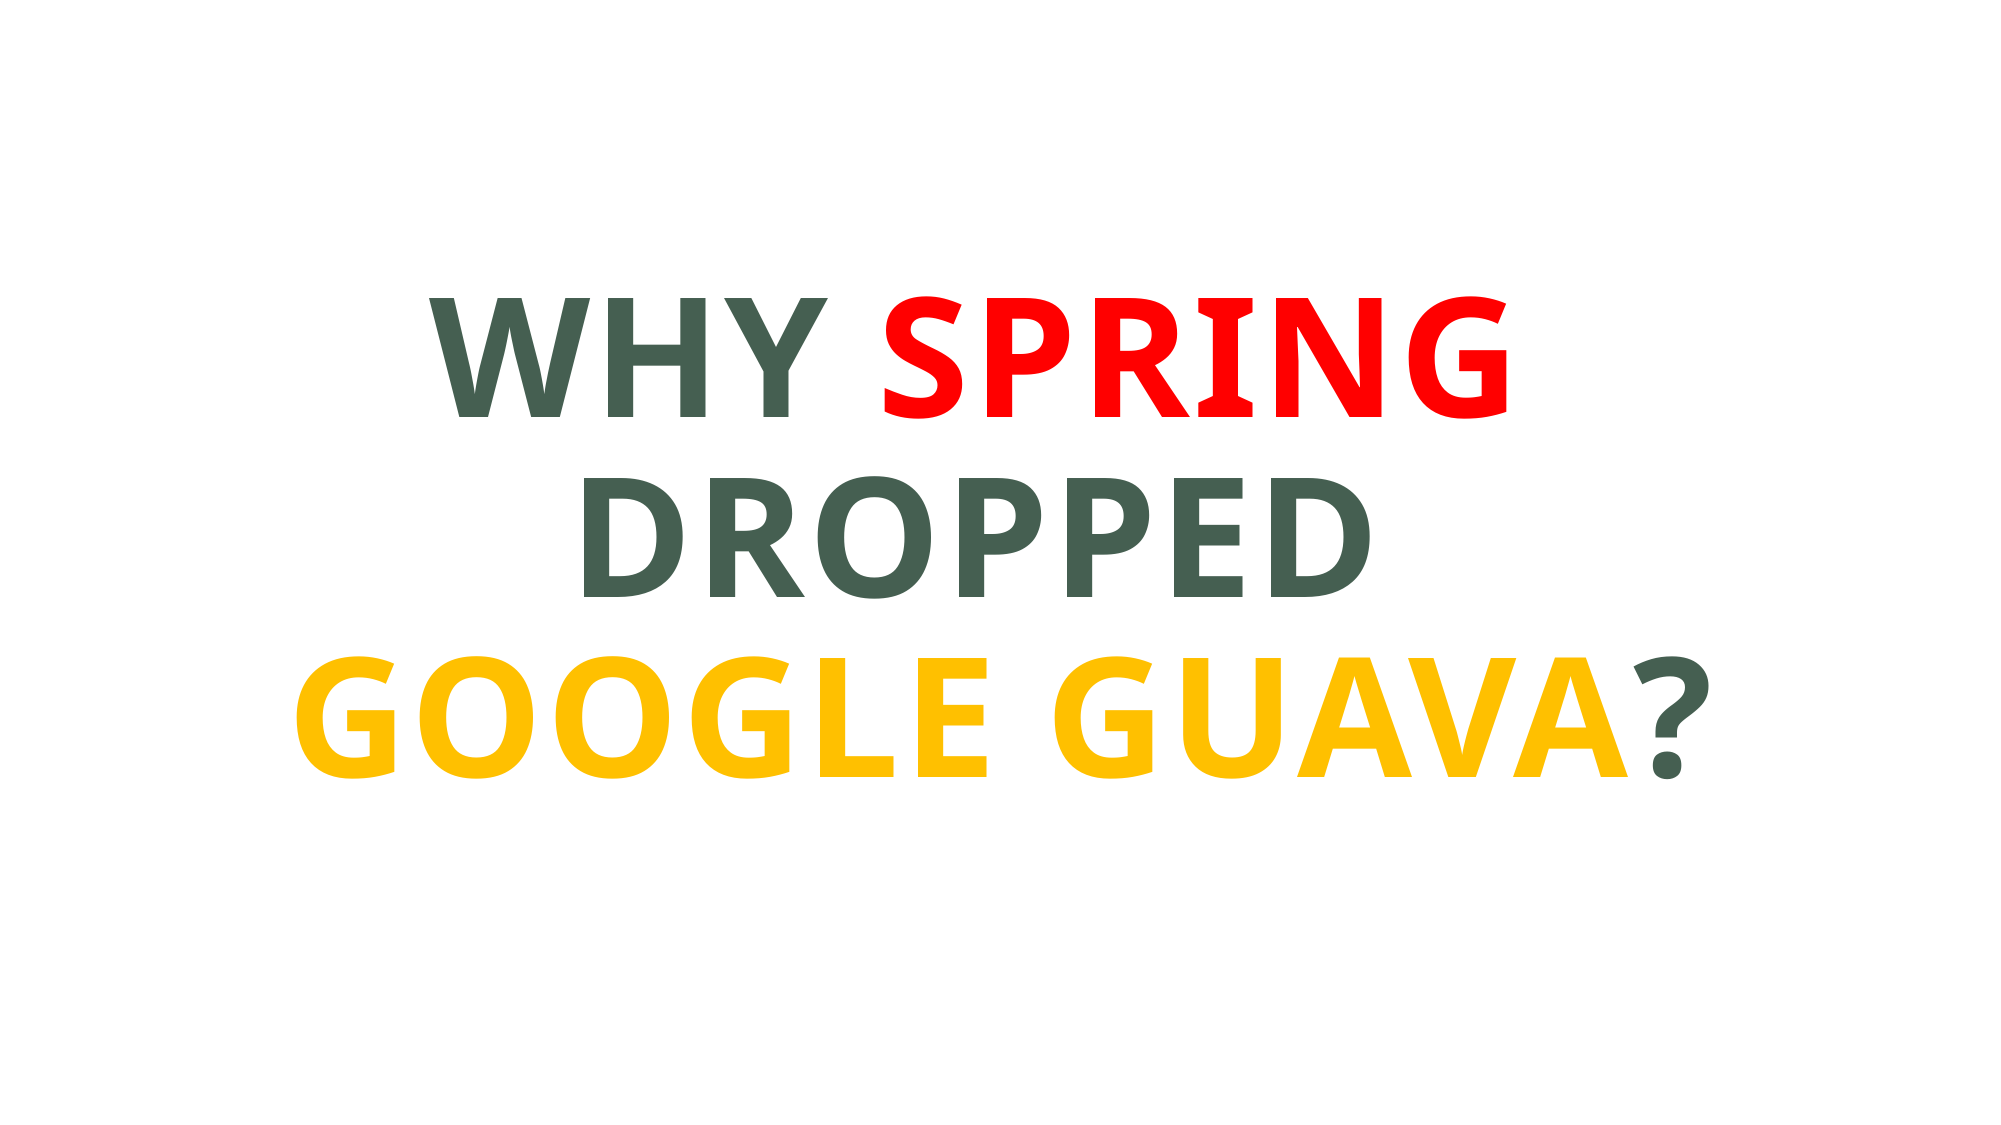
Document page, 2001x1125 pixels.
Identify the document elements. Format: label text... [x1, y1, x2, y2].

title WHY SPRING DROPPED GOOGLE GUAVA? [137, 434, 1863, 653]
